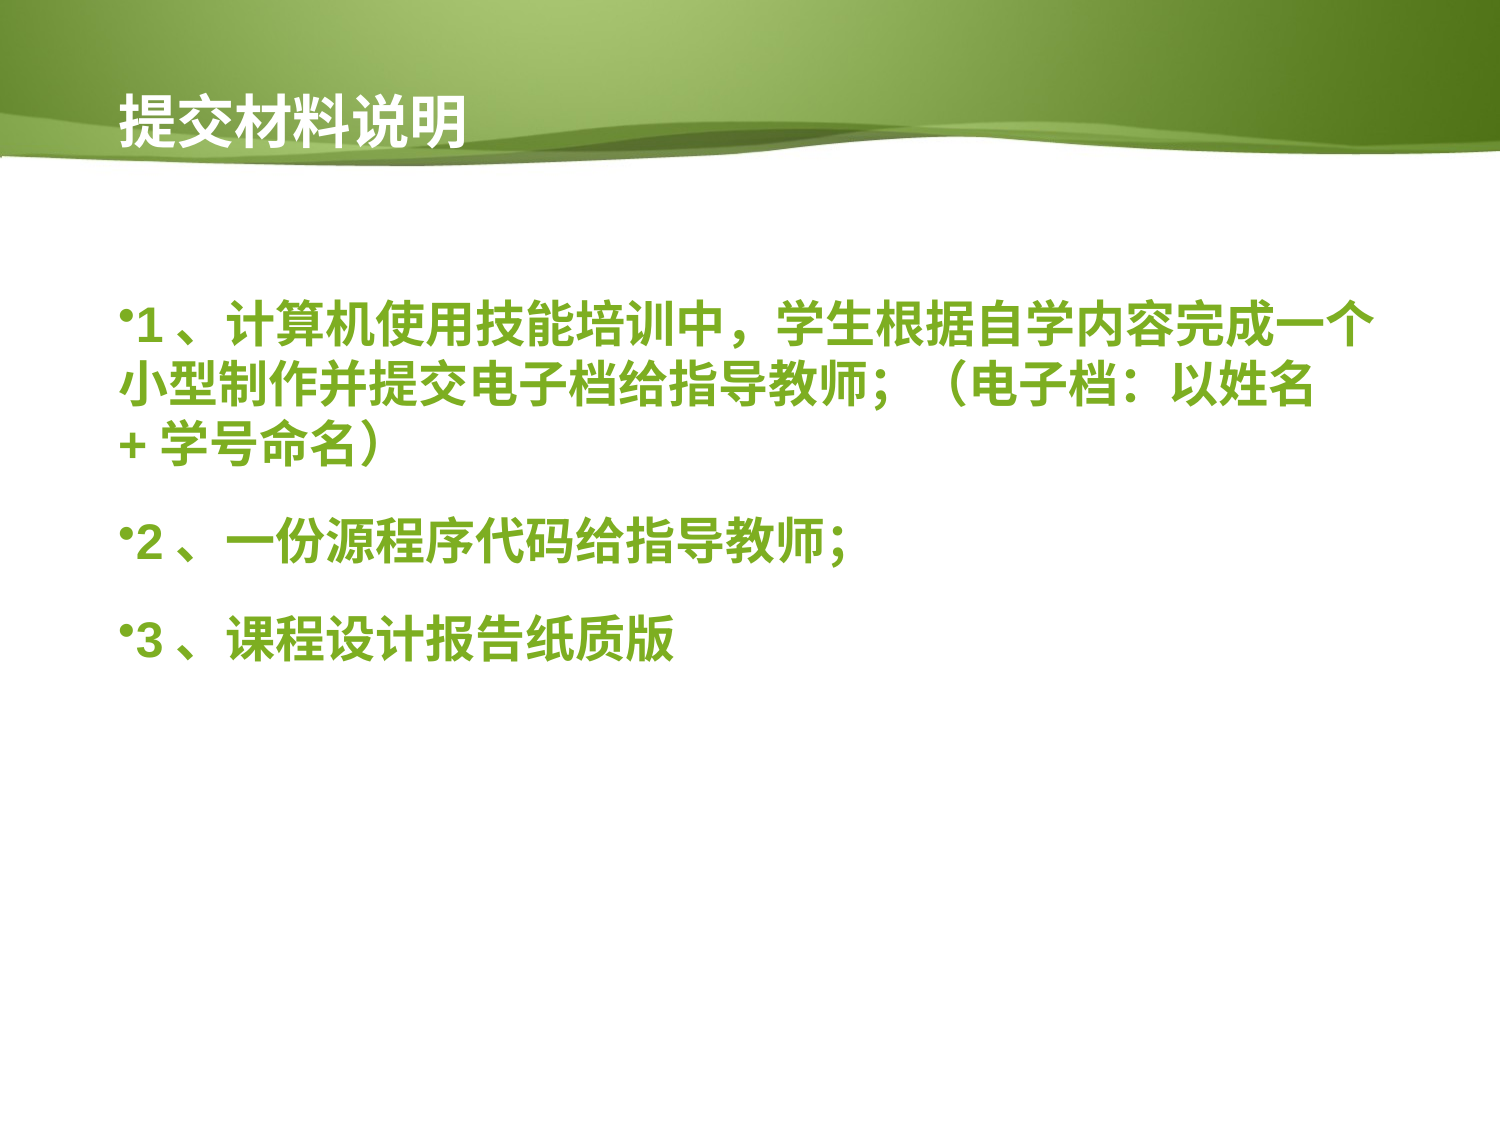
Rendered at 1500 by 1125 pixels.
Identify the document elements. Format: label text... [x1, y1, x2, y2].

list 1、计算机使用技能培训中，学生根据自学内容完成一个小型制作并提交电子档给指导教师；（电子档：以姓名+学号命名） 2、一份源程序代码给指导教师； 3、课程设计报告纸质版 [102, 284, 1398, 999]
picture [0, 0, 1500, 1125]
title 提交材料说明 [102, 11, 1398, 230]
